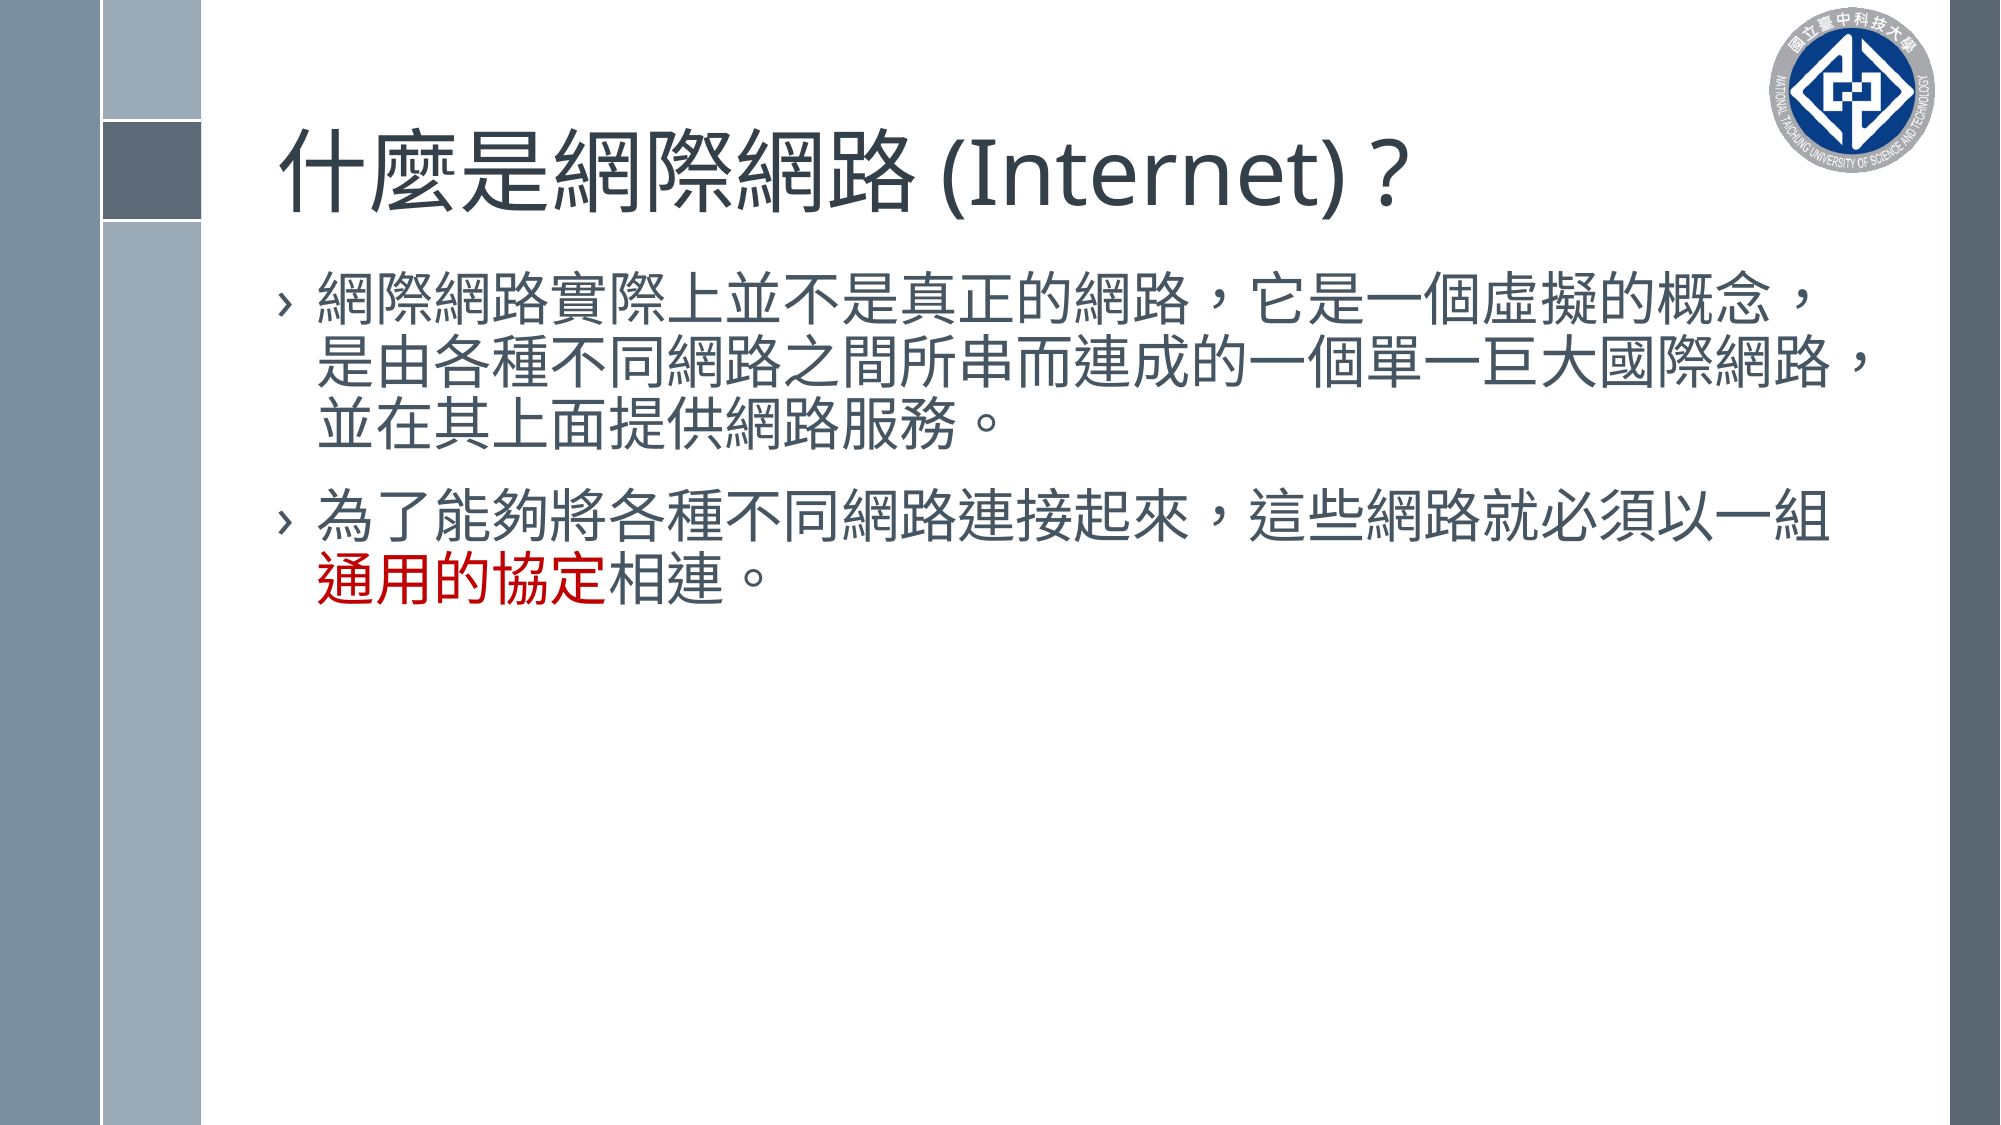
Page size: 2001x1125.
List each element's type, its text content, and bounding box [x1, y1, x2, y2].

title 什麼是網際網路(Internet) ? [261, 29, 1867, 233]
list 網際網路實際上並不是真正的網路，它是一個虛擬的概念，是由各種不同網路之間所串而連成的一個單一巨大國際網路，並在其上面提供網路服務。 為了能夠將各種不同網路連接起來，這些網路就必須以一組通用的協定相連。 [261, 262, 1867, 1013]
picture [1769, 7, 1935, 173]
